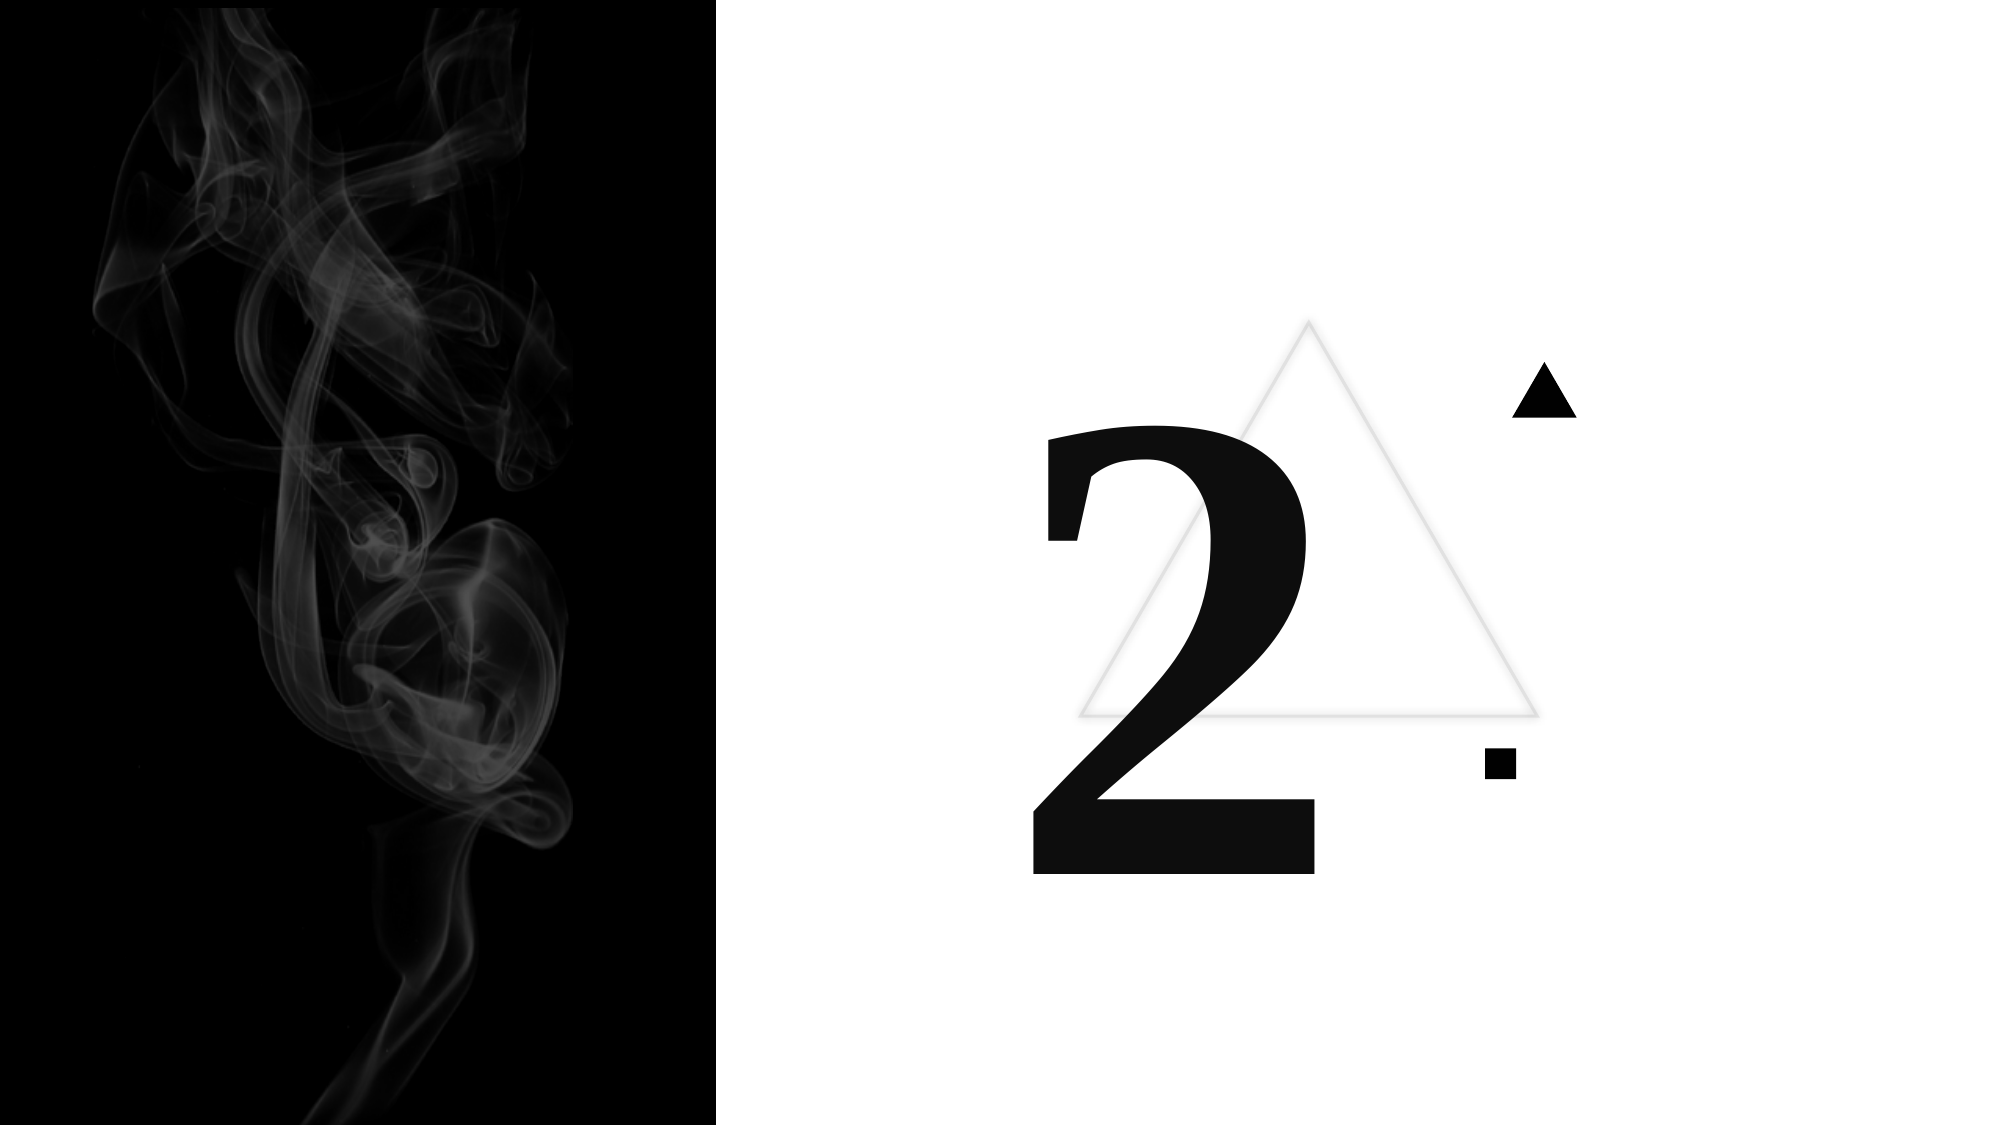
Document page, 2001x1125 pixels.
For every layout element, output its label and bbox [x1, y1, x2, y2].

text_box [0, 0, 716, 1125]
picture [92, 7, 573, 1125]
text_box [997, 189, 1579, 956]
